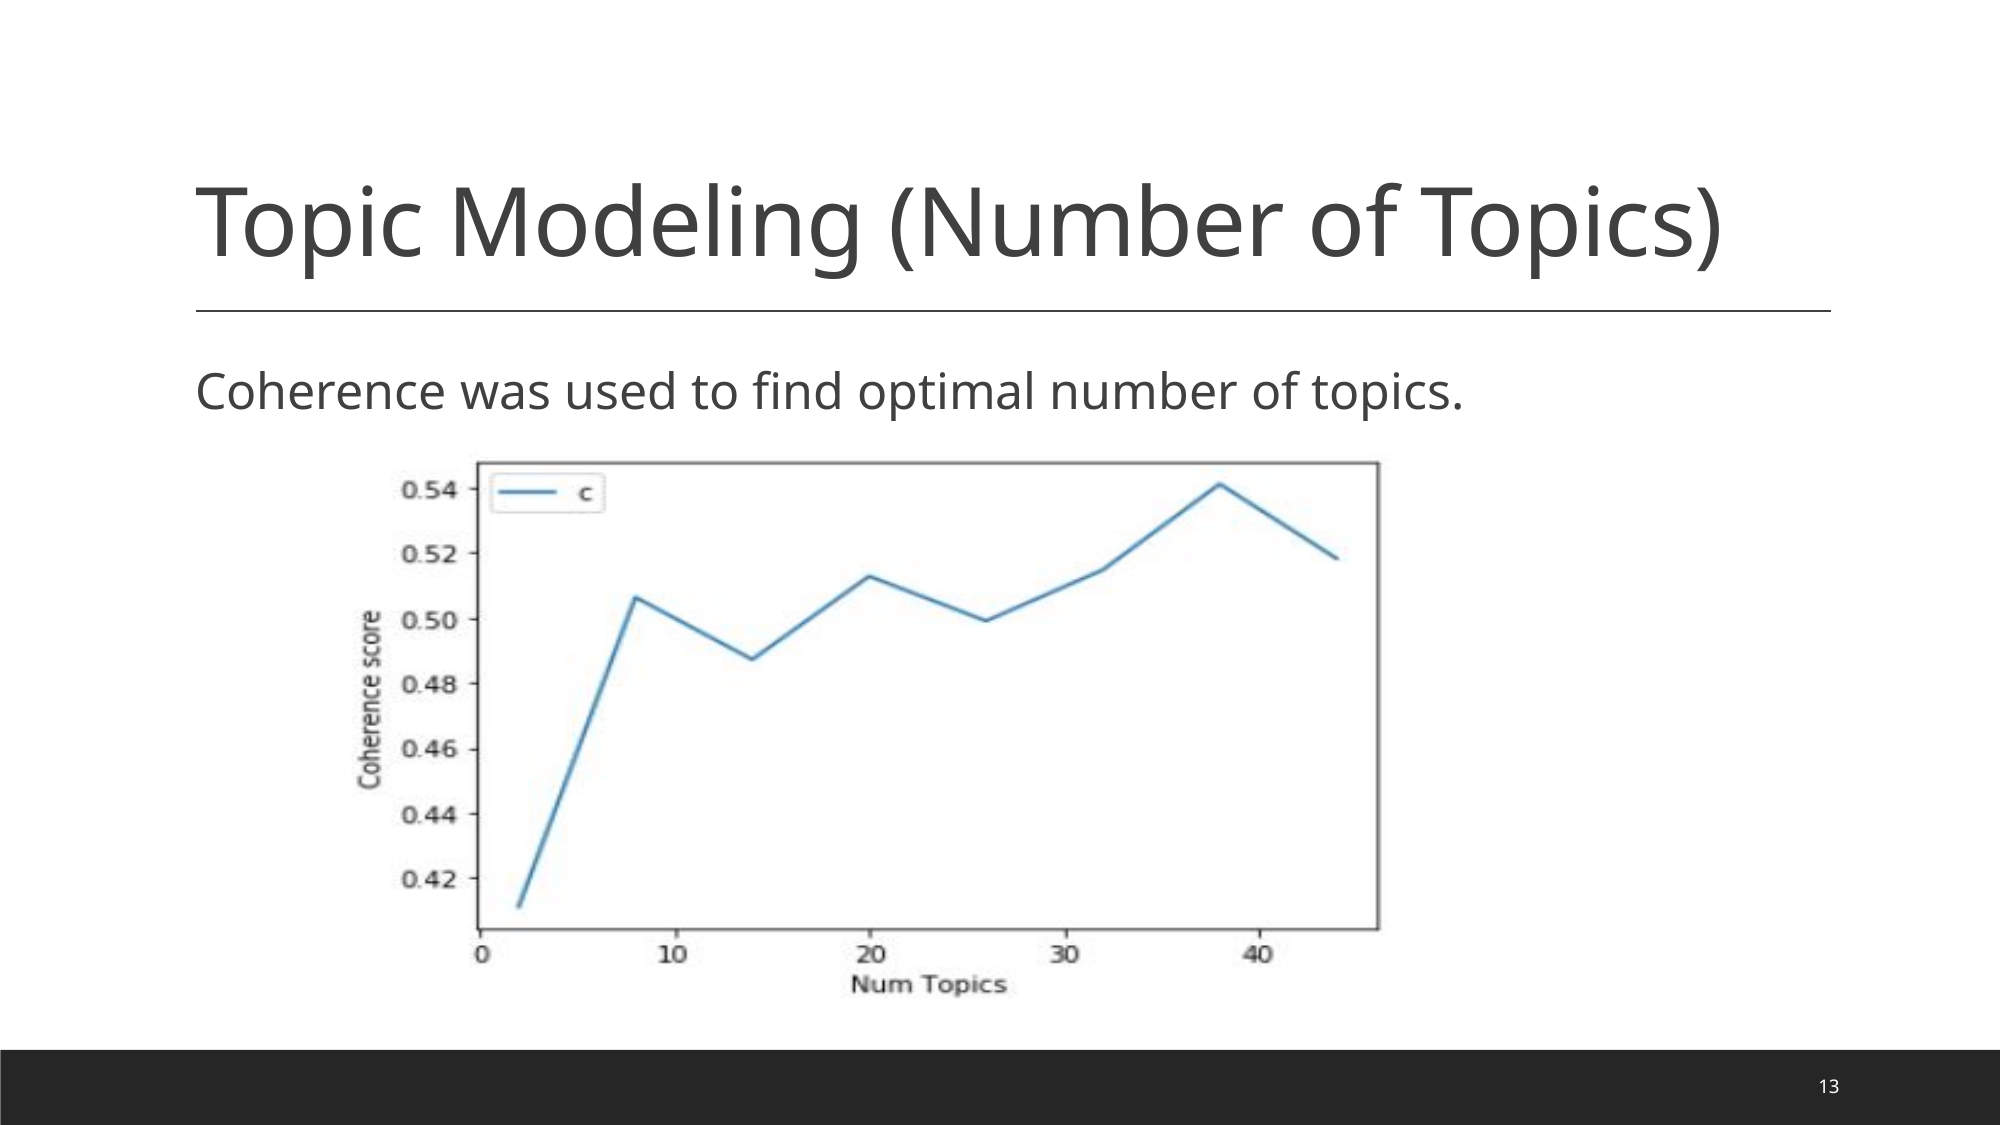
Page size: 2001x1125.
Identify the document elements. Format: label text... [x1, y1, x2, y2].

title Topic Modeling (Number of Topics) [180, 47, 1830, 285]
picture [332, 438, 1592, 1016]
slide_number 13 [1803, 1057, 1932, 1118]
list Coherence was used to find optimal number of topics. [180, 345, 1830, 963]
